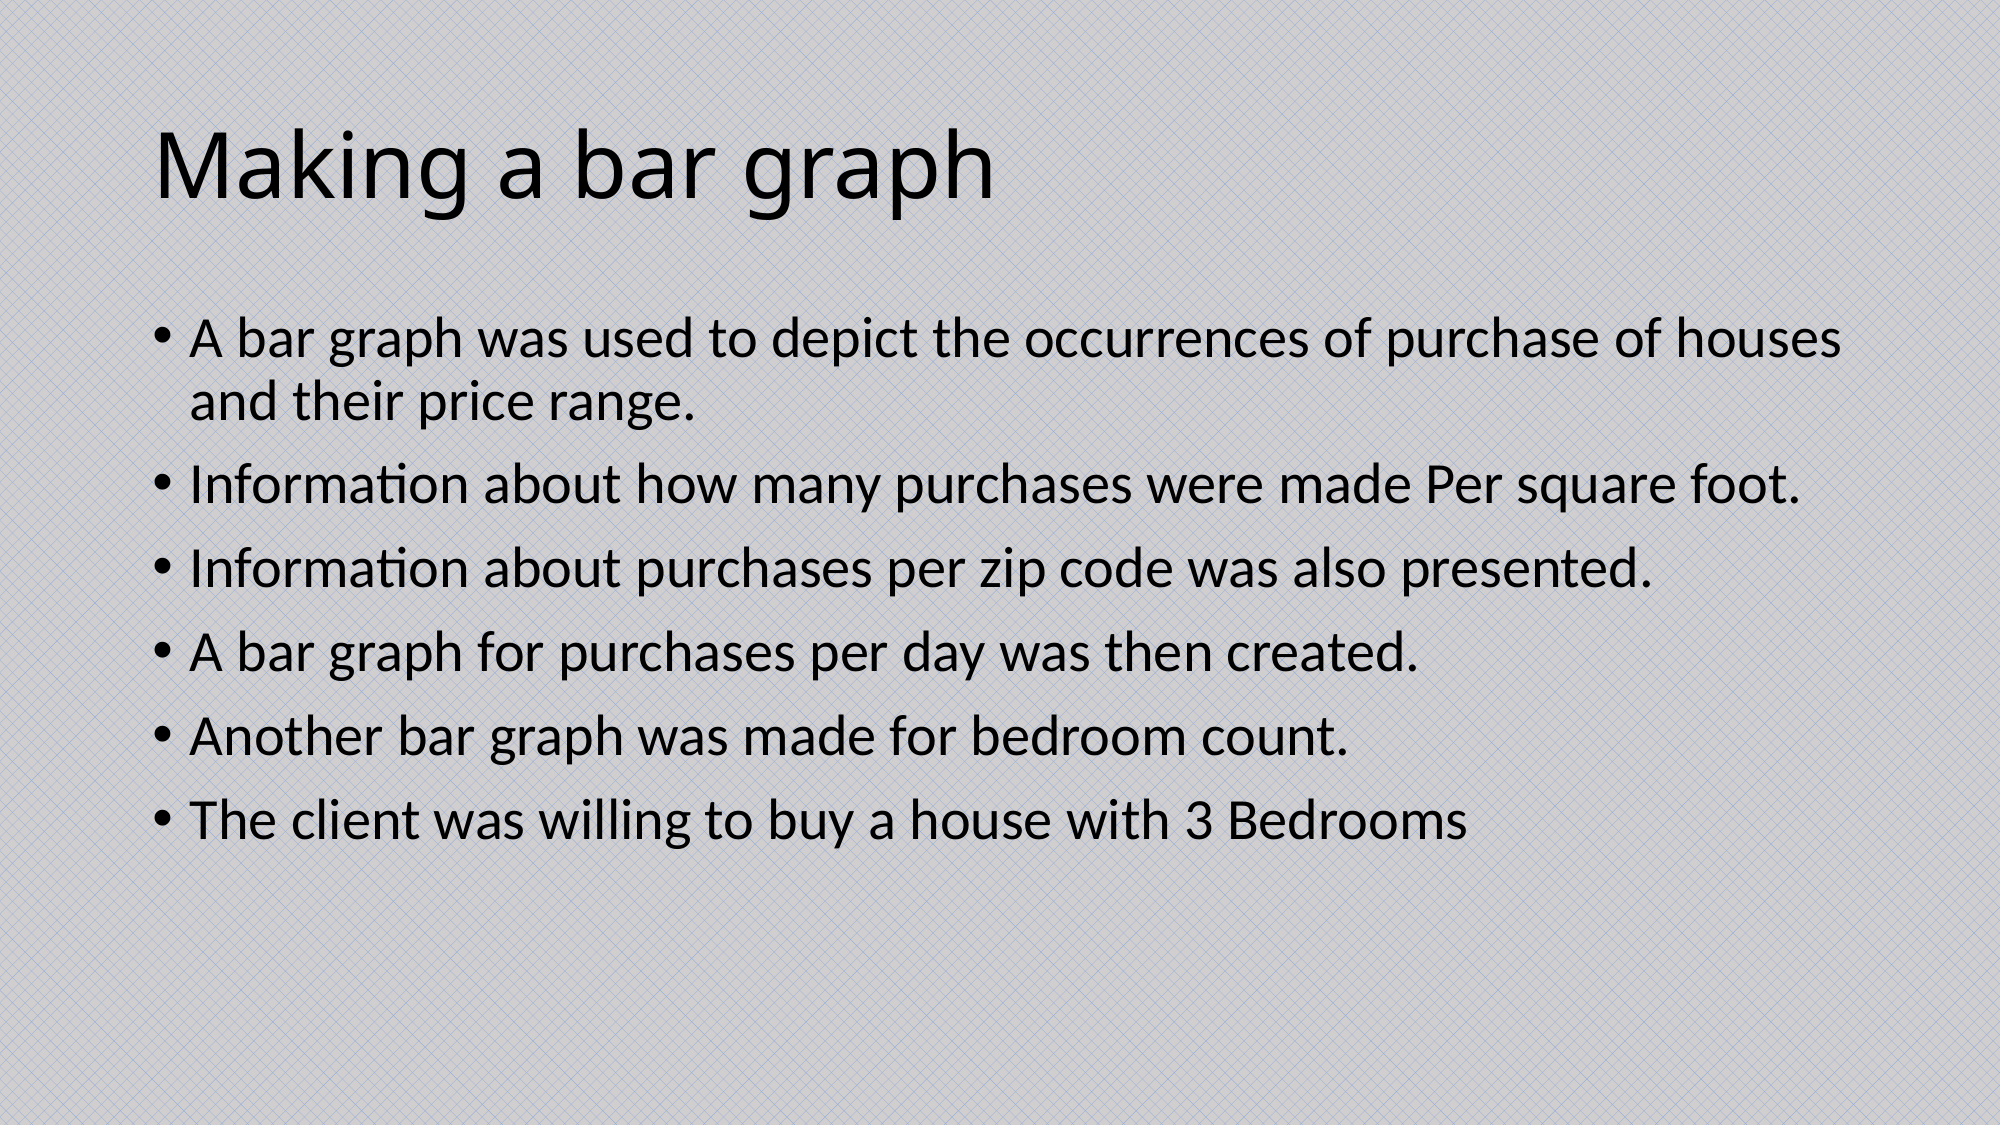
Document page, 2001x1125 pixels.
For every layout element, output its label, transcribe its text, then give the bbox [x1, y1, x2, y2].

title Making a bar graph [137, 59, 1863, 278]
list A bar graph was used to depict the occurrences of purchase of houses and their price range. Information about how many purchases were made Per square foot. Information about purchases per zip code was also presented. A bar graph for purchases per day was then created. Another bar graph was made for bedroom count. The client was willing to buy a house with 3 Bedrooms [137, 299, 1863, 1014]
